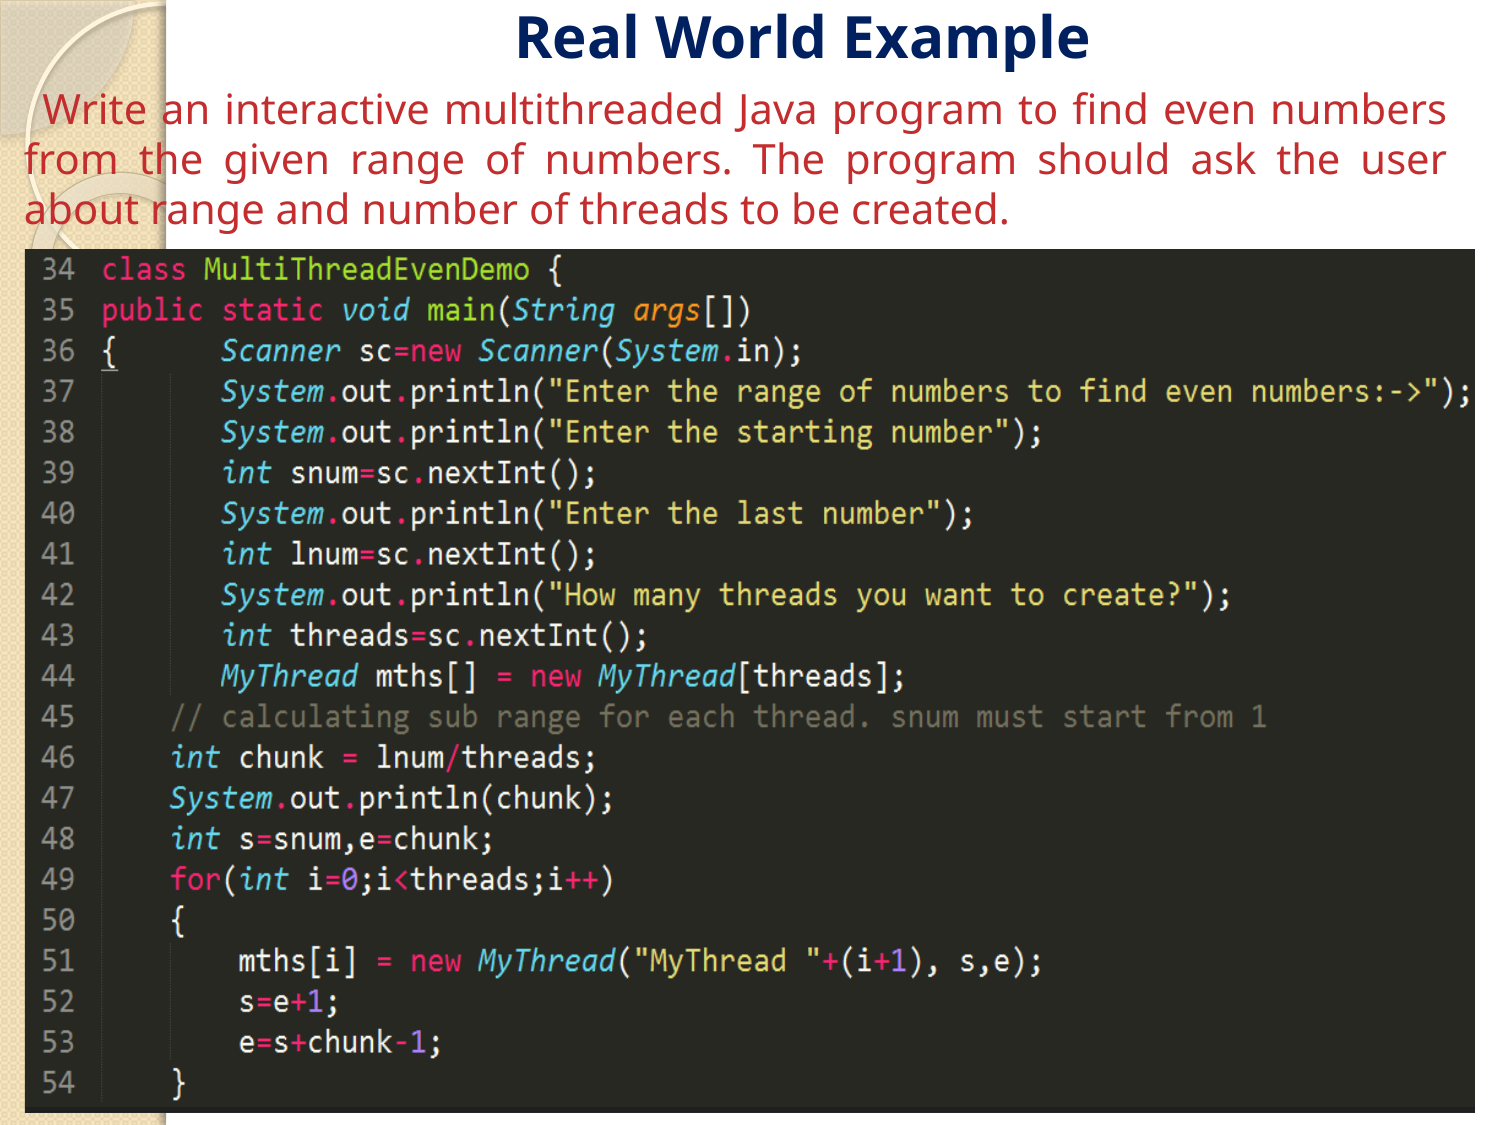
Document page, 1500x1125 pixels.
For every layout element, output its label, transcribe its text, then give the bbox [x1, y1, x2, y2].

picture [24, 249, 1476, 1113]
title Real World Example [187, 0, 1418, 75]
list Write an interactive multithreaded Java program to find even numbers from the given range of numbers. The program should ask the user about range and number of threads to be created. [0, 75, 1463, 188]
slide_number 18 [1483, 1034, 1488, 1113]
